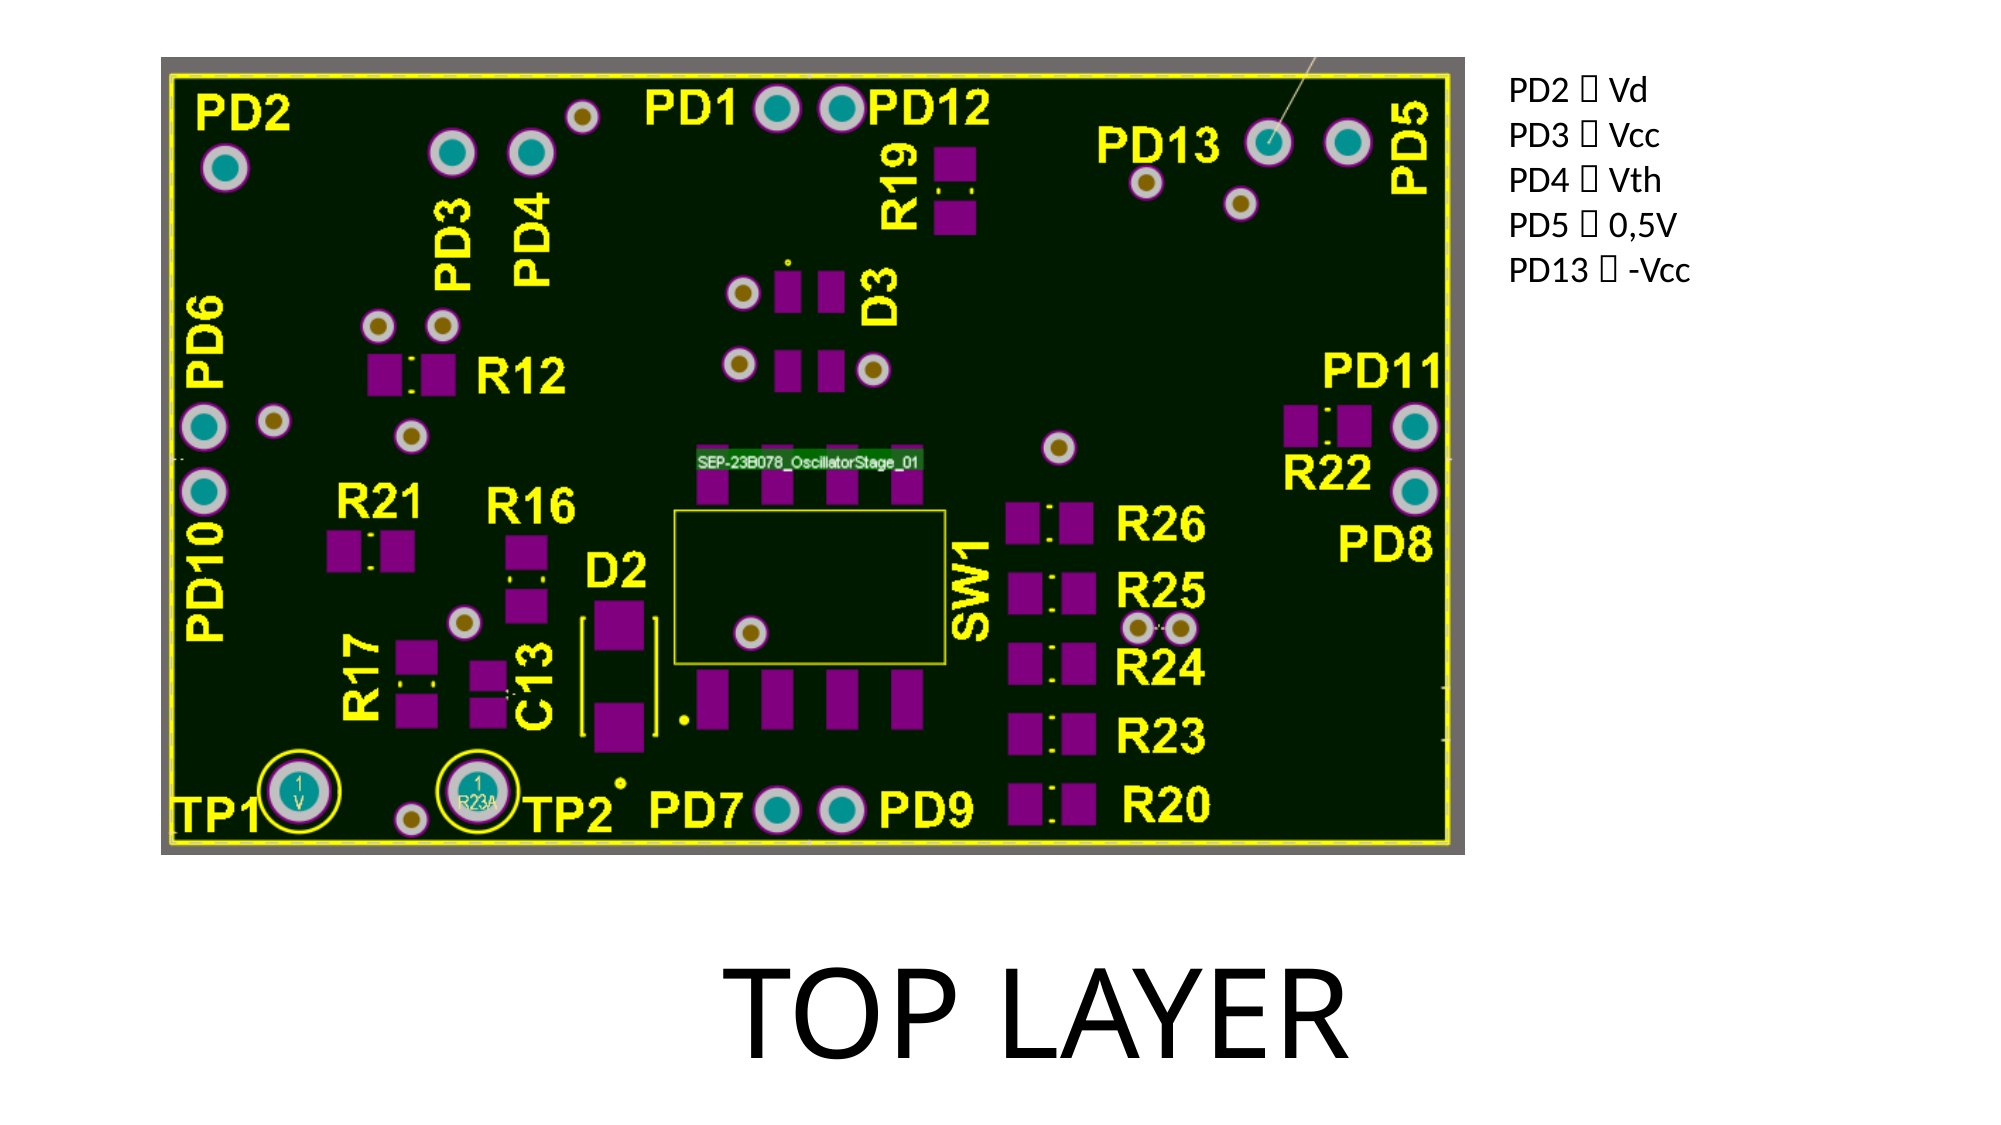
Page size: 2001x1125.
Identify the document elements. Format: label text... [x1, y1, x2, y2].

text_box PD2  Vd PD3  Vcc PD4  Vth PD5  0,5V PD13  -Vcc [1493, 57, 1753, 343]
picture [161, 57, 1465, 855]
text_box TOP LAYER [174, 875, 1900, 1094]
